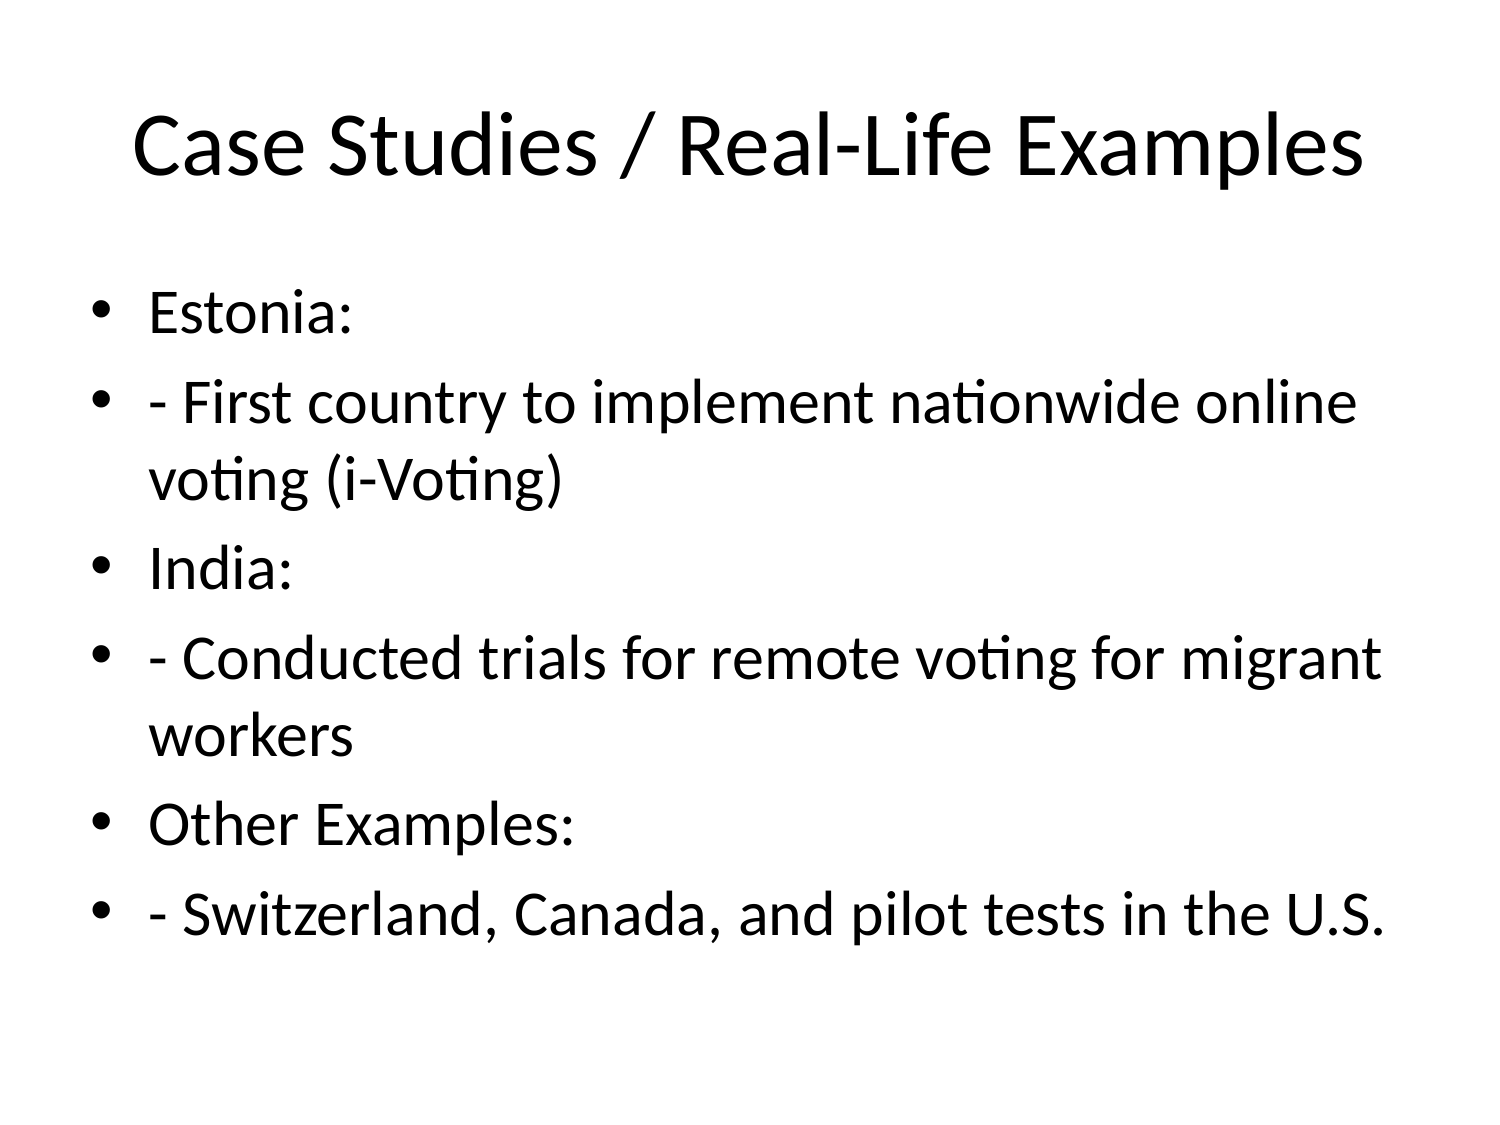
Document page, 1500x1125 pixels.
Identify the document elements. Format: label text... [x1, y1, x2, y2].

title Case Studies / Real-Life Examples [75, 45, 1425, 233]
list Estonia: - First country to implement nationwide online voting (i-Voting) India: - Conducted trials for remote voting for migrant workers Other Examples: - Switzerland, Canada, and pilot tests in the U.S. [75, 262, 1425, 1005]
